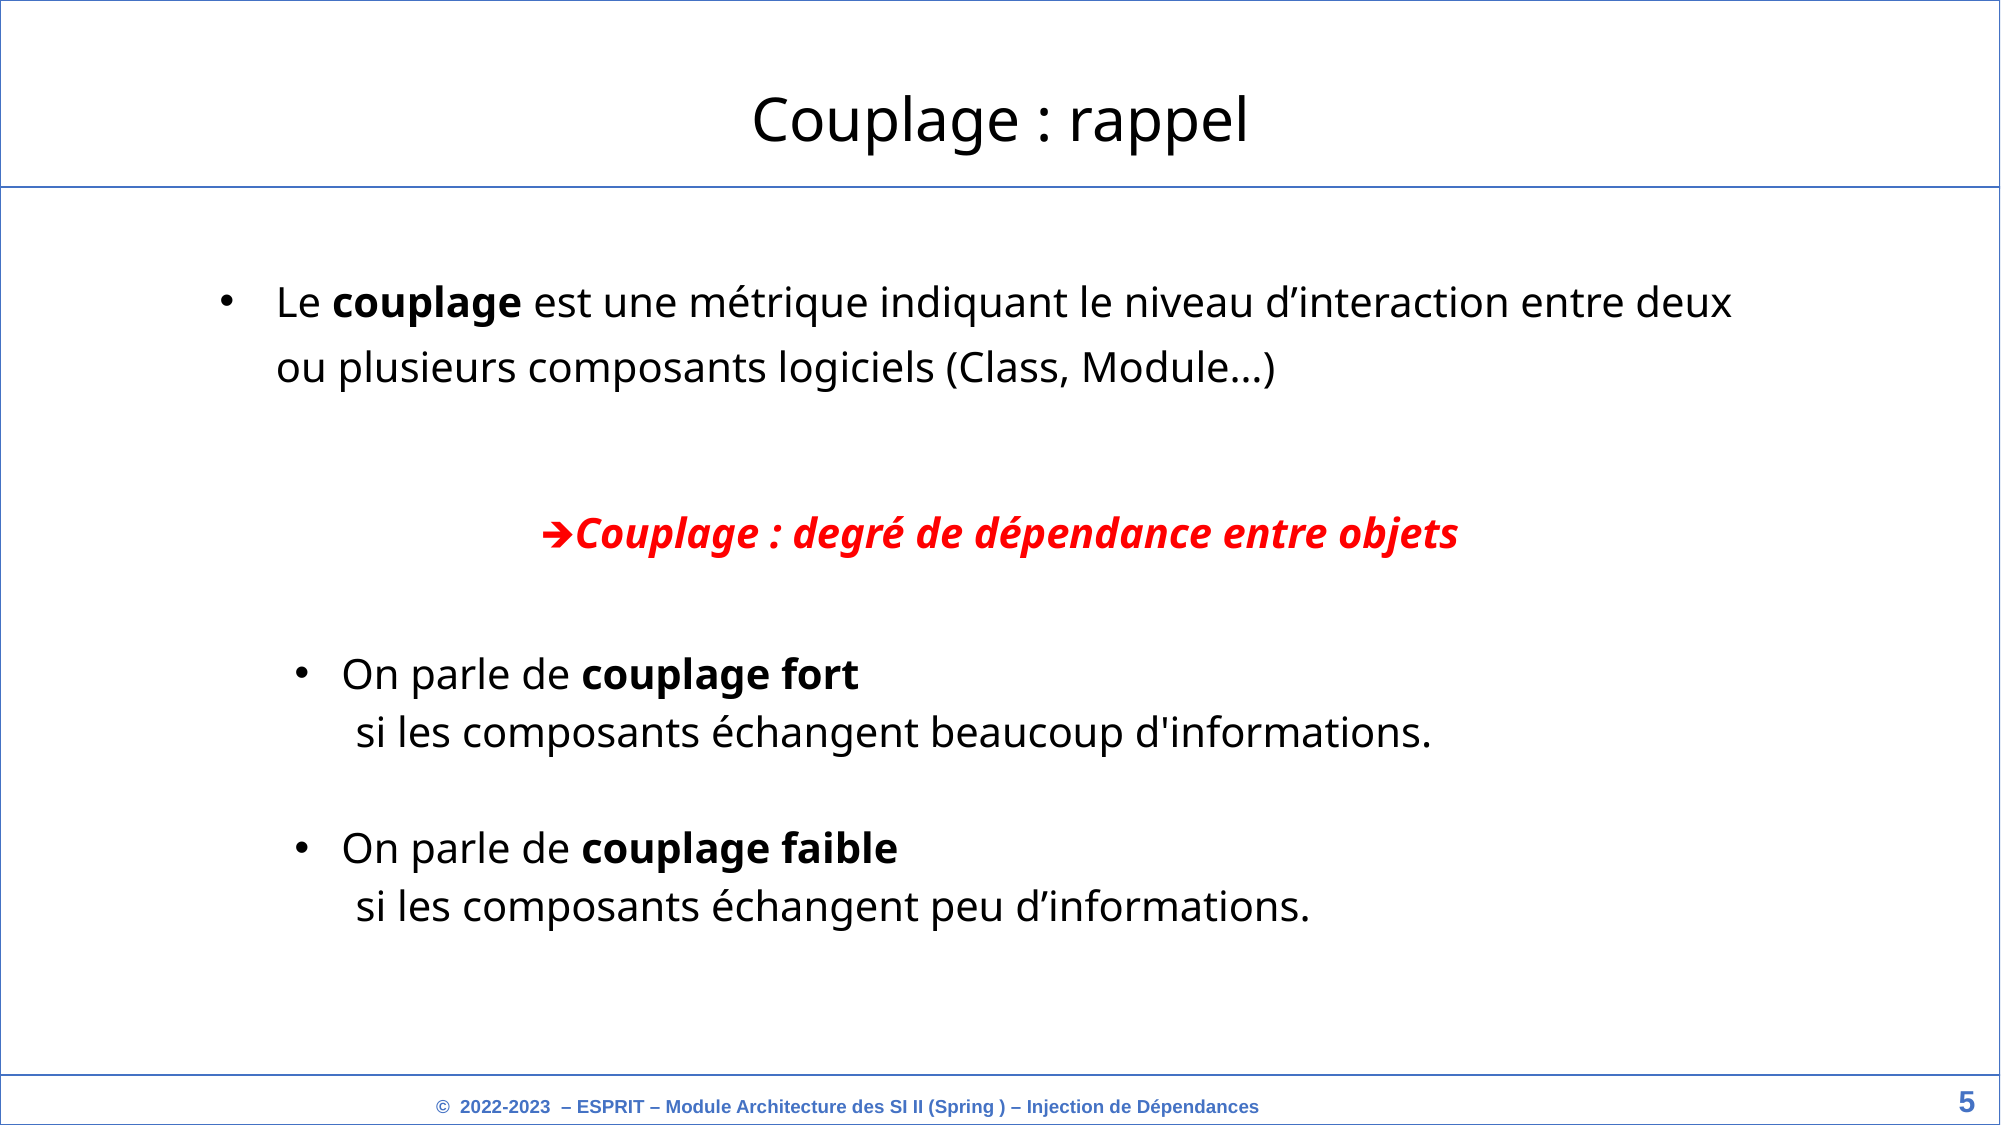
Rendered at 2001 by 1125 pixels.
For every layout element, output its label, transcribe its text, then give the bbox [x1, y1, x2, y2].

text_box Couplage : rappel [204, 6, 1796, 152]
text_box Le couplage est une métrique indiquant le niveau d’interaction entre deux ou plusieurs composants logiciels (Class, Module…) 🡺Couplage : degré de dépendance entre objets On parle de couplage fort si les composants échangent beaucoup d'informations. On parle de couplage faible si les composants échangent peu d’informations. [204, 157, 1796, 1041]
slide_number ‹#› [1694, 776, 1976, 1125]
